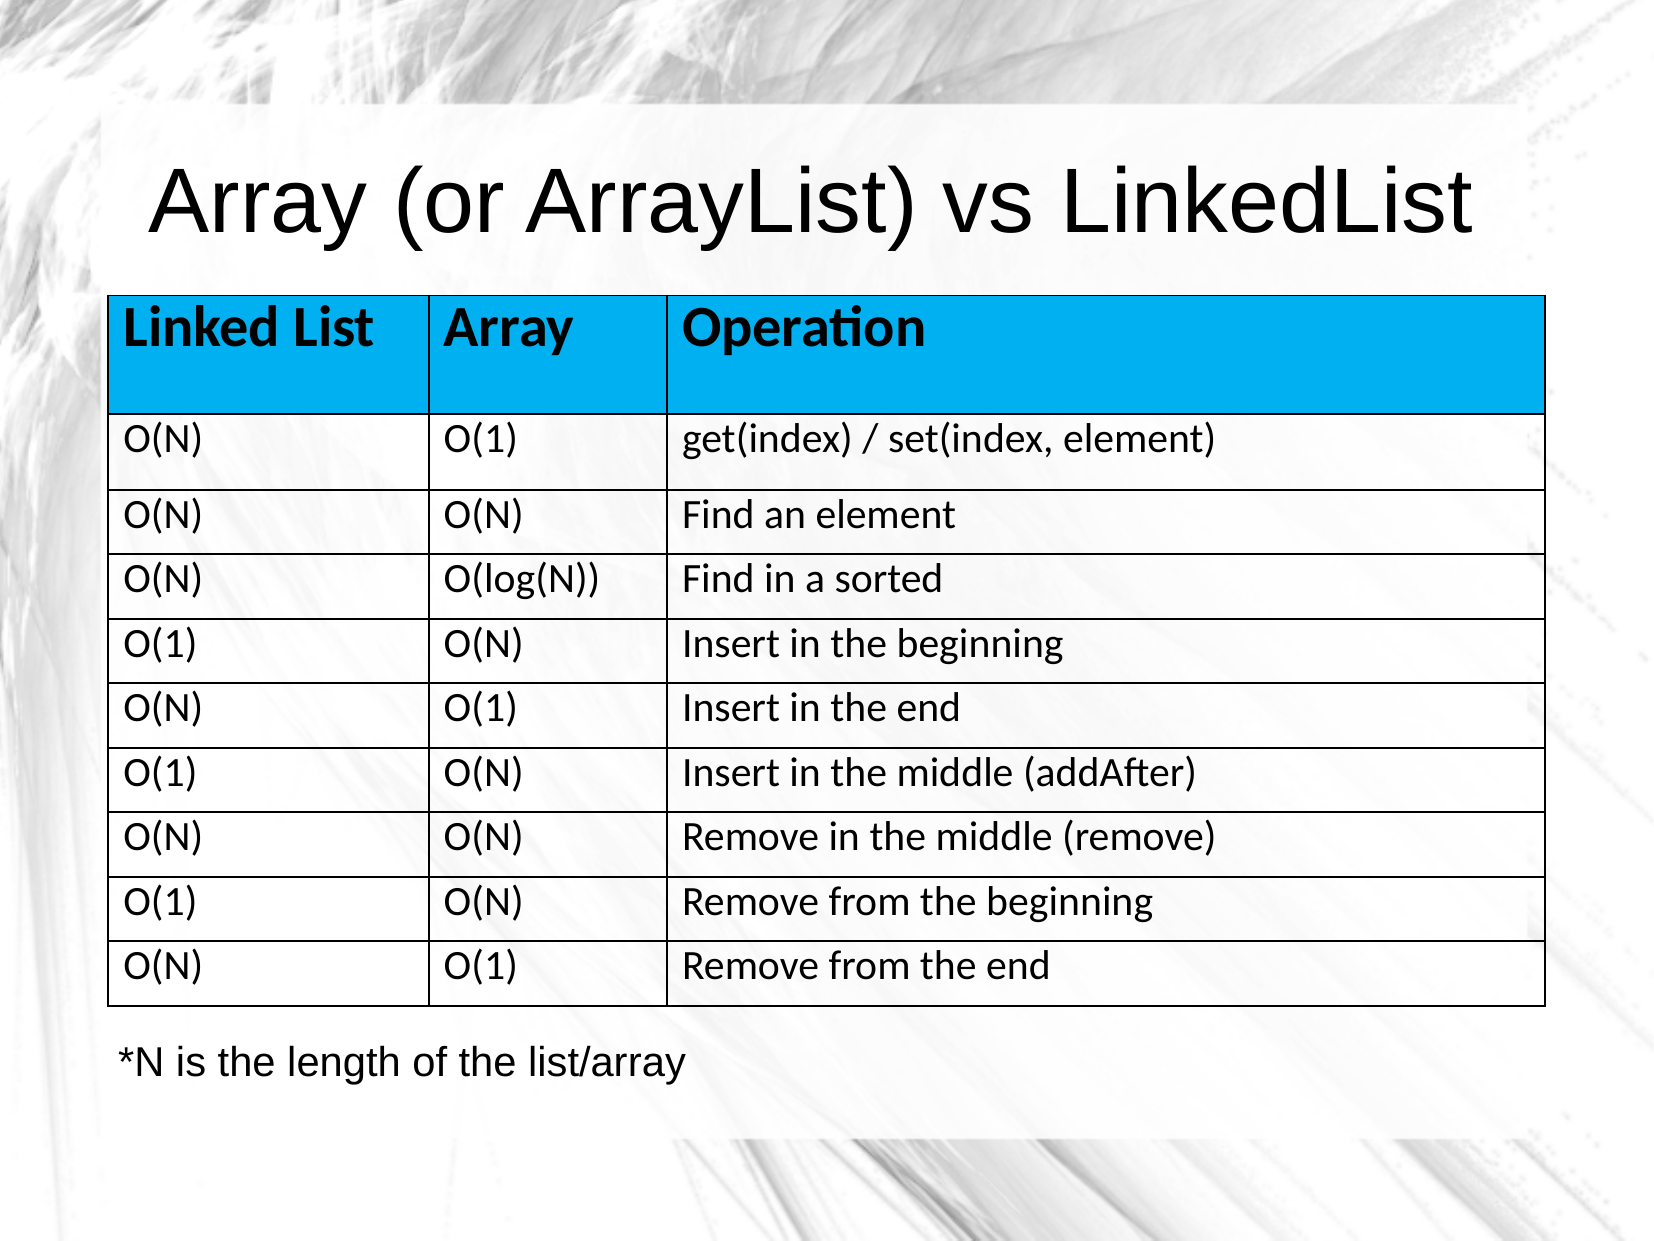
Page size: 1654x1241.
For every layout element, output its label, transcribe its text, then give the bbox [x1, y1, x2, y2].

table_cell Remove from the beginning [668, 878, 1544, 940]
table_cell O(N) [109, 415, 428, 489]
table_cell Insert in the end [668, 684, 1544, 747]
table_cell Insert in the middle (addAfter) [668, 749, 1544, 811]
table_cell O(N) [109, 942, 428, 1005]
table_cell O(1) [109, 749, 428, 811]
table_cell O(1) [109, 620, 428, 682]
table_cell O(N) [430, 813, 666, 876]
table_cell O(1) [430, 684, 666, 747]
table_cell Find in a sorted [668, 555, 1544, 618]
table_cell O(1) [109, 878, 428, 940]
table_cell Find an element [668, 491, 1544, 553]
table_cell O(N) [109, 555, 428, 618]
table_cell Insert in the beginning [668, 620, 1544, 682]
title Array (or ArrayList) vs LinkedList [118, 112, 1506, 281]
table_header Linked List [109, 296, 428, 413]
table_cell O(1) [430, 415, 666, 489]
table_cell Remove in the middle (remove) [668, 813, 1544, 876]
table_cell O(N) [430, 491, 666, 553]
list *N is the length of the list/array [118, 319, 1571, 1102]
table_header Array [430, 296, 666, 413]
table_cell O(N) [109, 684, 428, 747]
table_cell O(N) [109, 491, 428, 553]
table_cell O(N) [430, 749, 666, 811]
picture [0, 0, 1654, 1241]
table_cell O(N) [109, 813, 428, 876]
table_cell get(index) / set(index, element) [668, 415, 1544, 489]
table_cell O(N) [430, 878, 666, 940]
table_cell Remove from the end [668, 942, 1544, 1005]
table_cell O(1) [430, 942, 666, 1005]
table_cell O(log(N)) [430, 555, 666, 618]
table_header Operation [668, 296, 1544, 413]
table_cell O(N) [430, 620, 666, 682]
